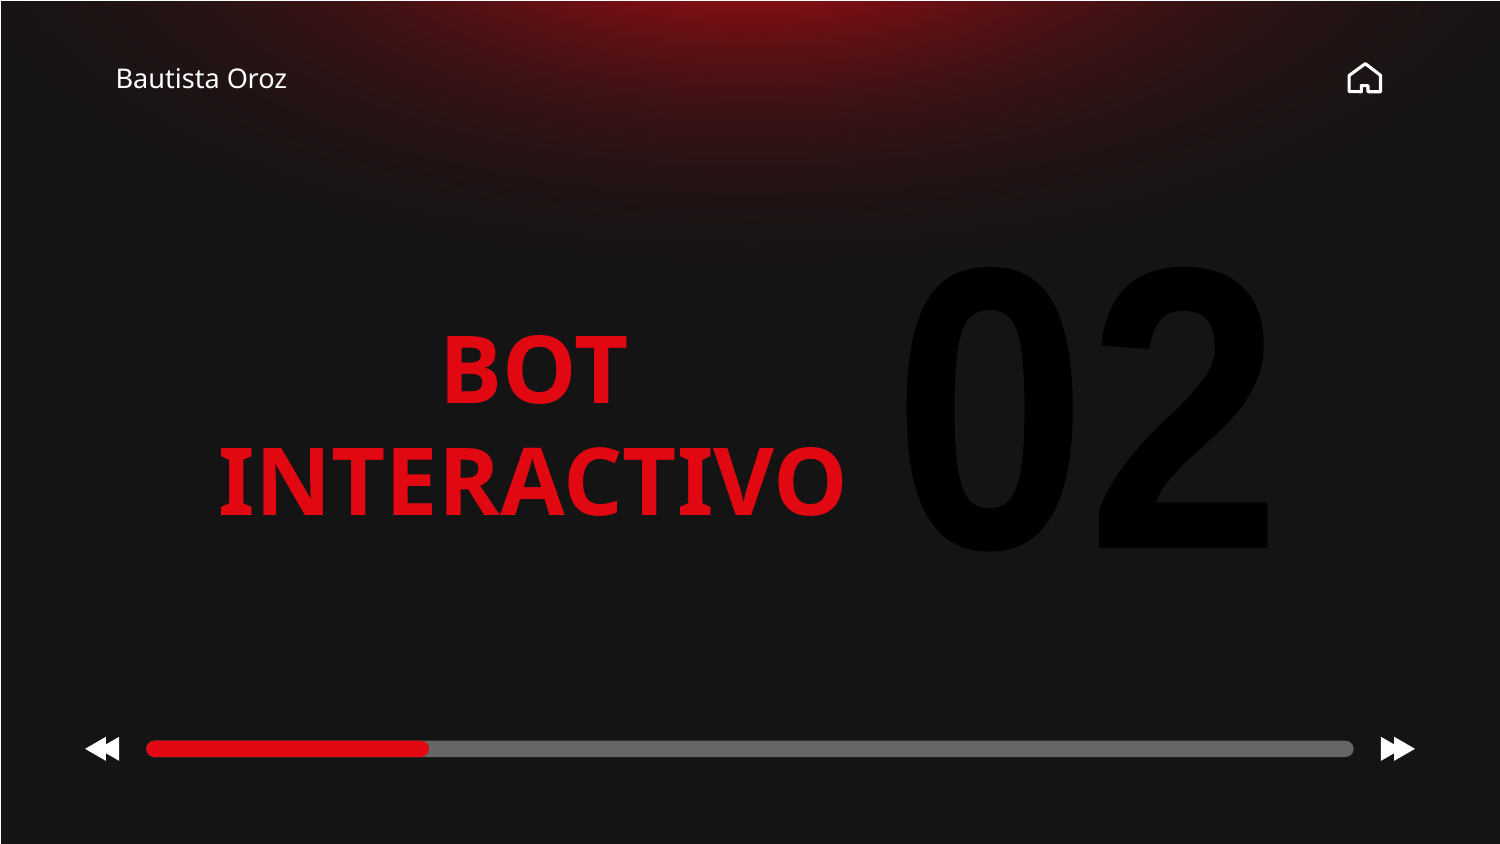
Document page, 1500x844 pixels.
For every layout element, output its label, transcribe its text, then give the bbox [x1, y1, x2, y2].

text_box [1380, 736, 1394, 761]
text_box [1394, 736, 1415, 761]
picture [2, 2, 1500, 844]
text_box Bautista Oroz [100, 51, 306, 104]
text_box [145, 740, 1354, 758]
title BOT INTERACTIVO [187, 353, 881, 492]
text_box [106, 736, 120, 761]
text_box [1349, 63, 1381, 92]
text_box [85, 736, 106, 761]
